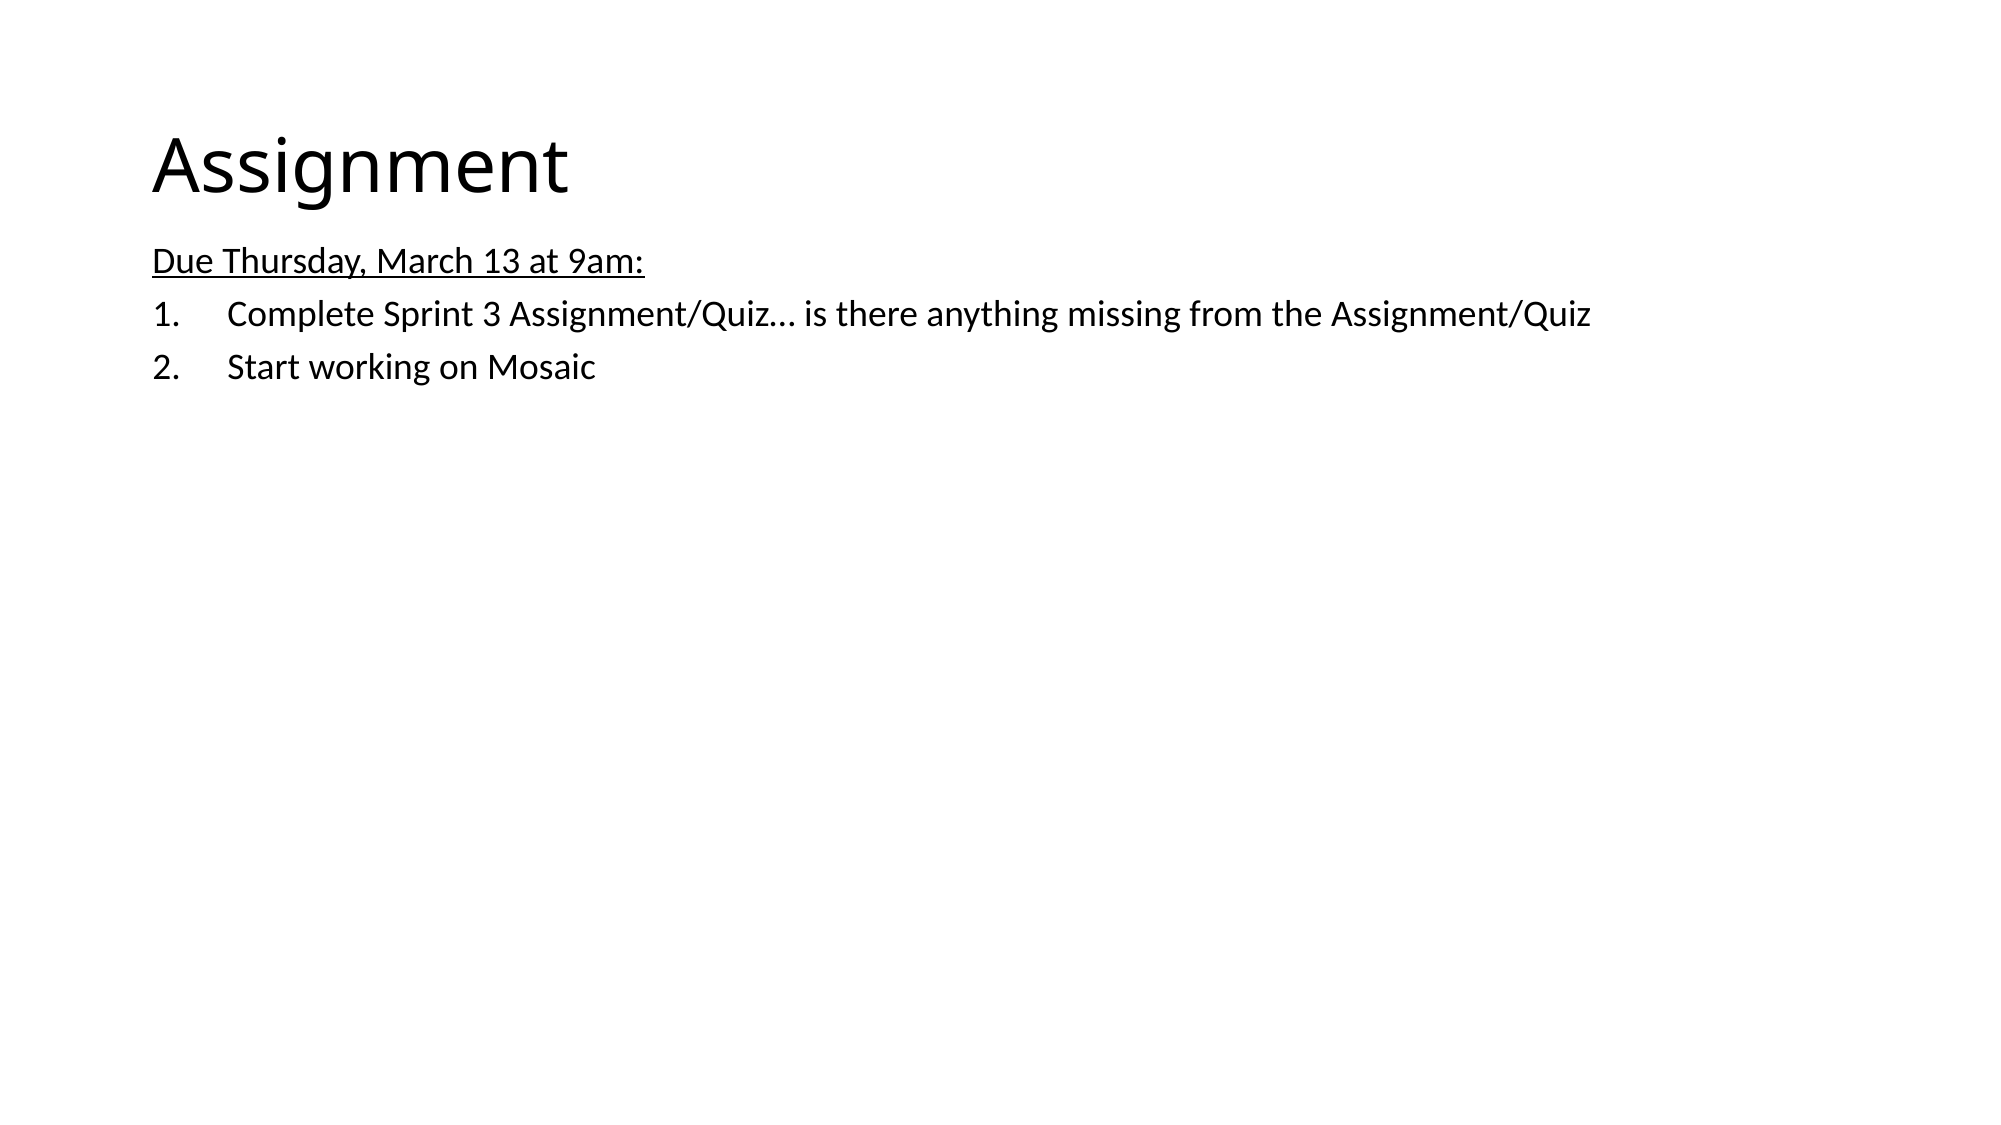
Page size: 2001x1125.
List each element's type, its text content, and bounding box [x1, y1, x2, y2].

title Assignment [137, 59, 1863, 233]
list Due Thursday, March 13 at 9am: Complete Sprint 3 Assignment/Quiz… is there anything missing from the Assignment/Quiz Start working on Mosaic [137, 233, 1863, 1079]
